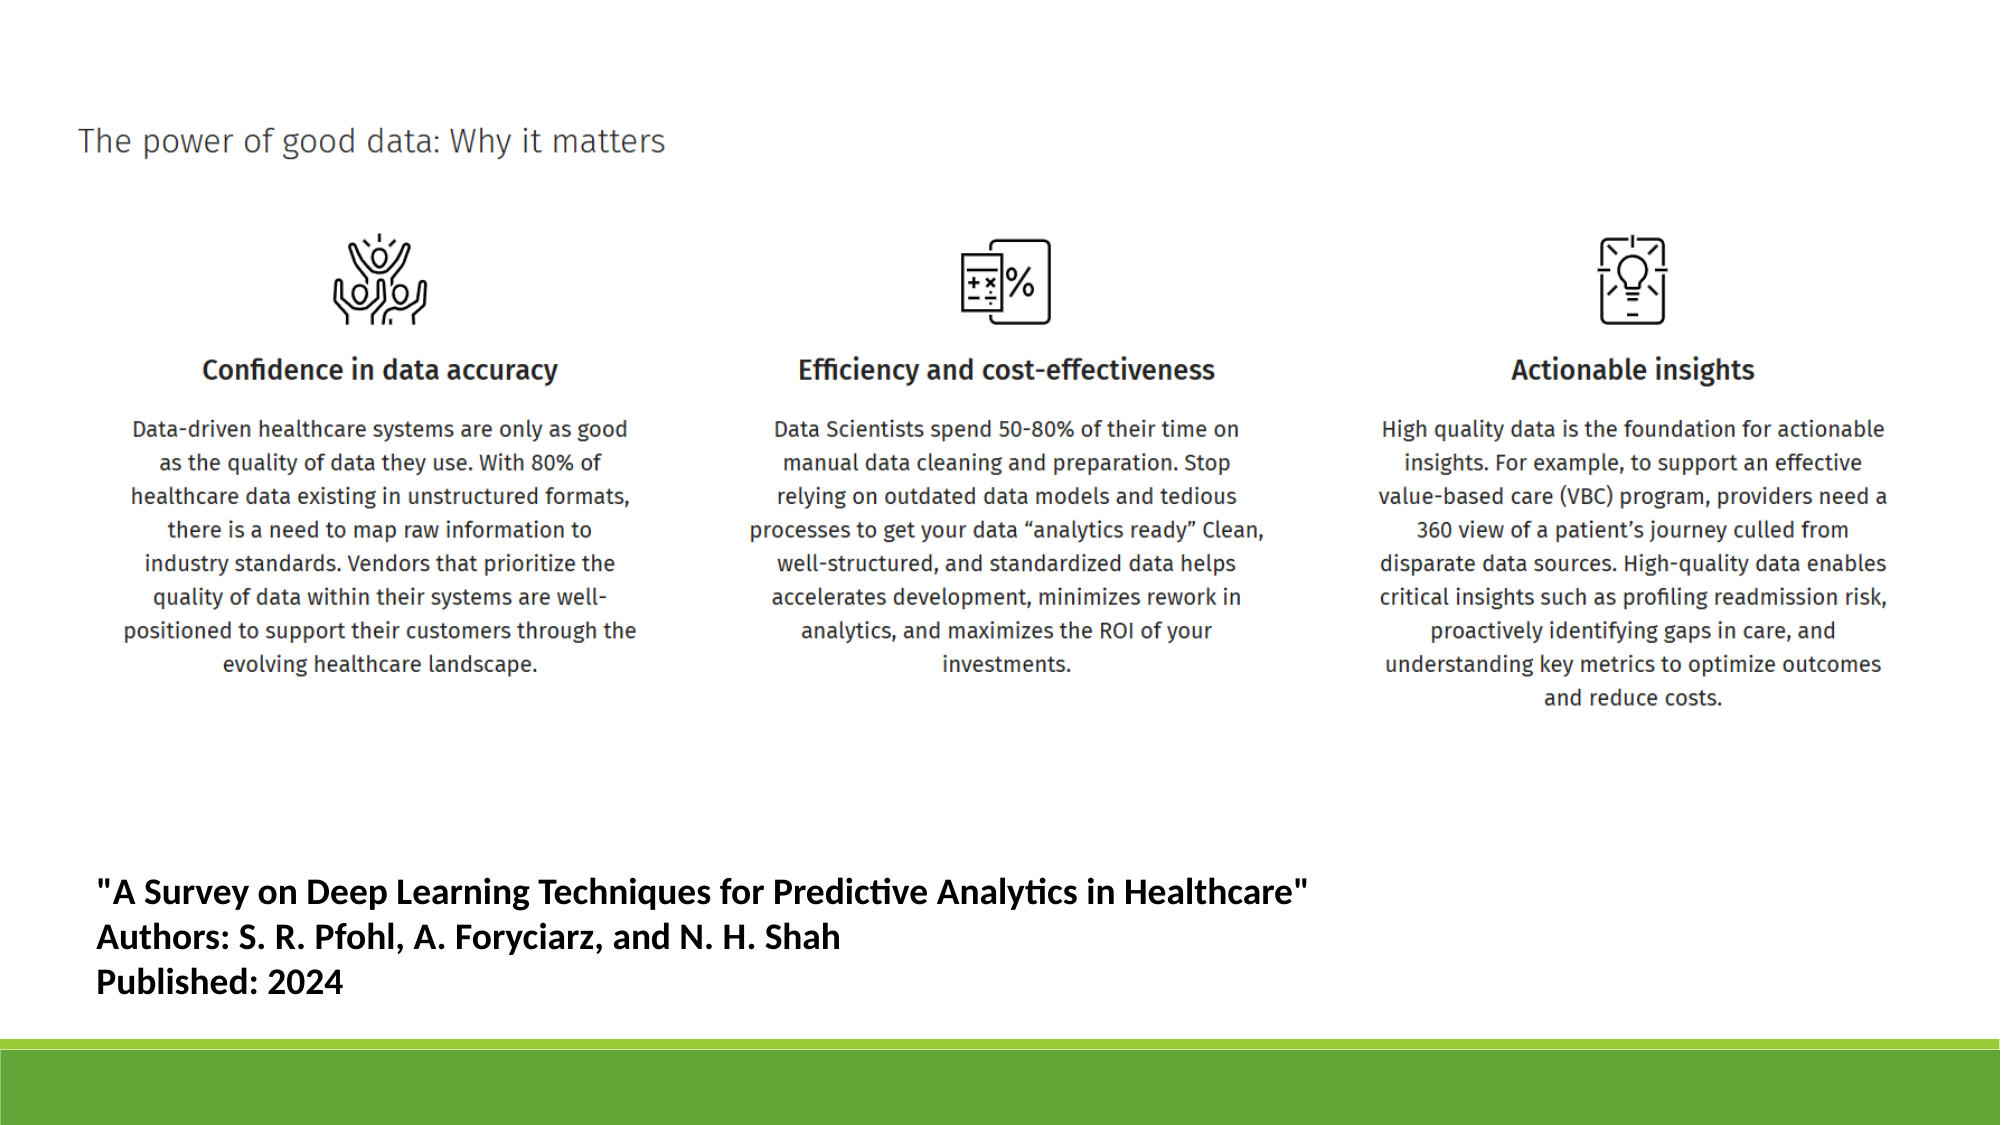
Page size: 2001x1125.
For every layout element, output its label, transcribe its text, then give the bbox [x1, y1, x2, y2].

picture [26, 72, 1966, 757]
text_box "A Survey on Deep Learning Techniques for Predictive Analytics in Healthcare" Authors: S. R. Pfohl, A. Foryciarz, and N. H. Shah Published: 2024 [81, 859, 1669, 1009]
